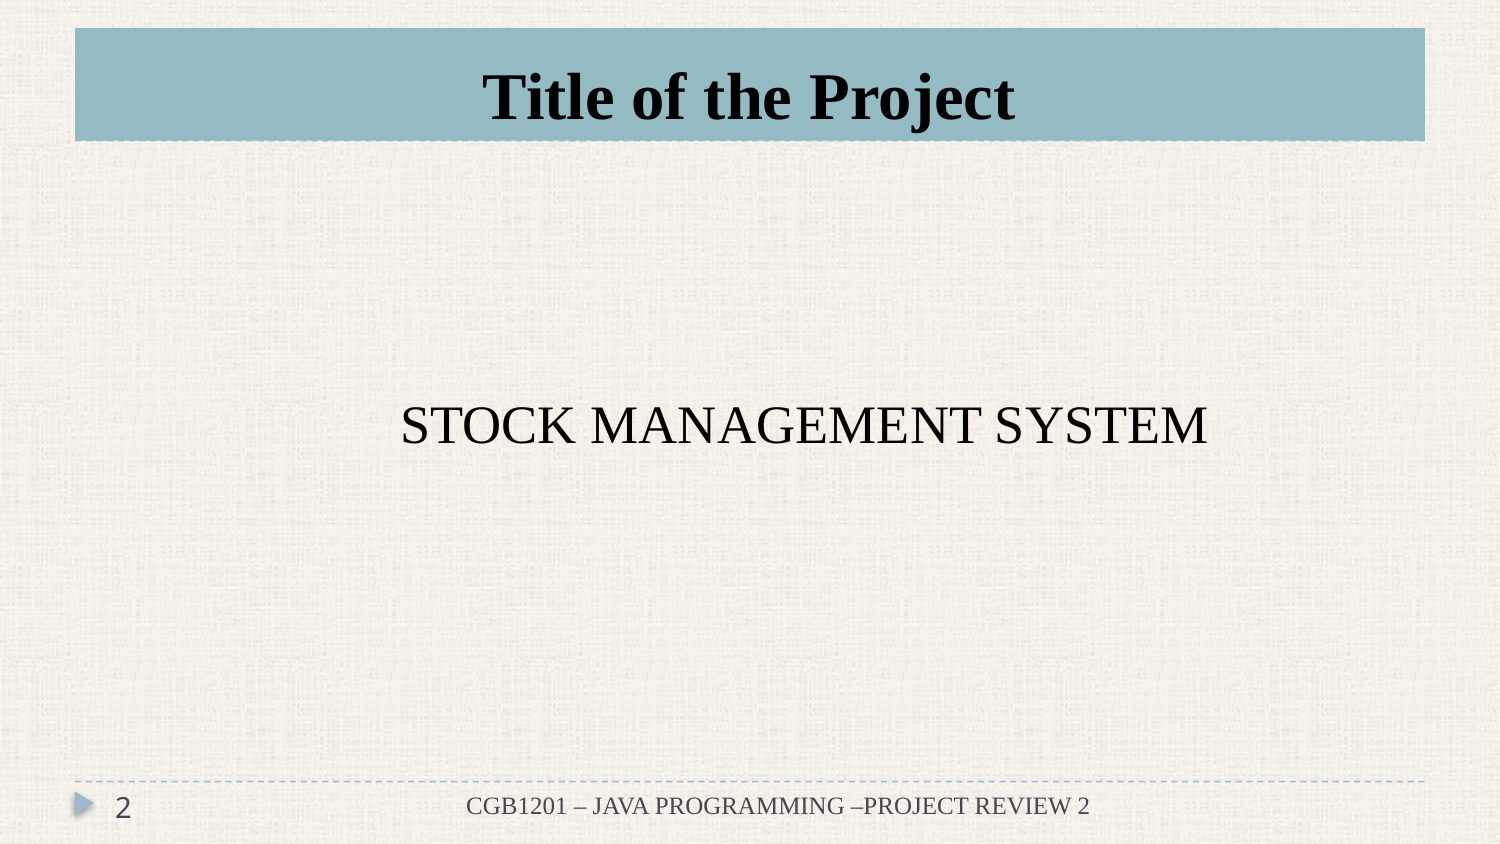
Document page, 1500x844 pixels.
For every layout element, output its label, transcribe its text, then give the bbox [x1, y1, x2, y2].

slide_number 2 [100, 782, 426, 827]
list STOCK MANAGEMENT SYSTEM [75, 150, 1425, 758]
footer CGB1201 – JAVA PROGRAMMING –PROJECT REVIEW 2 [399, 782, 1112, 844]
title Title of the Project [75, 28, 1425, 141]
